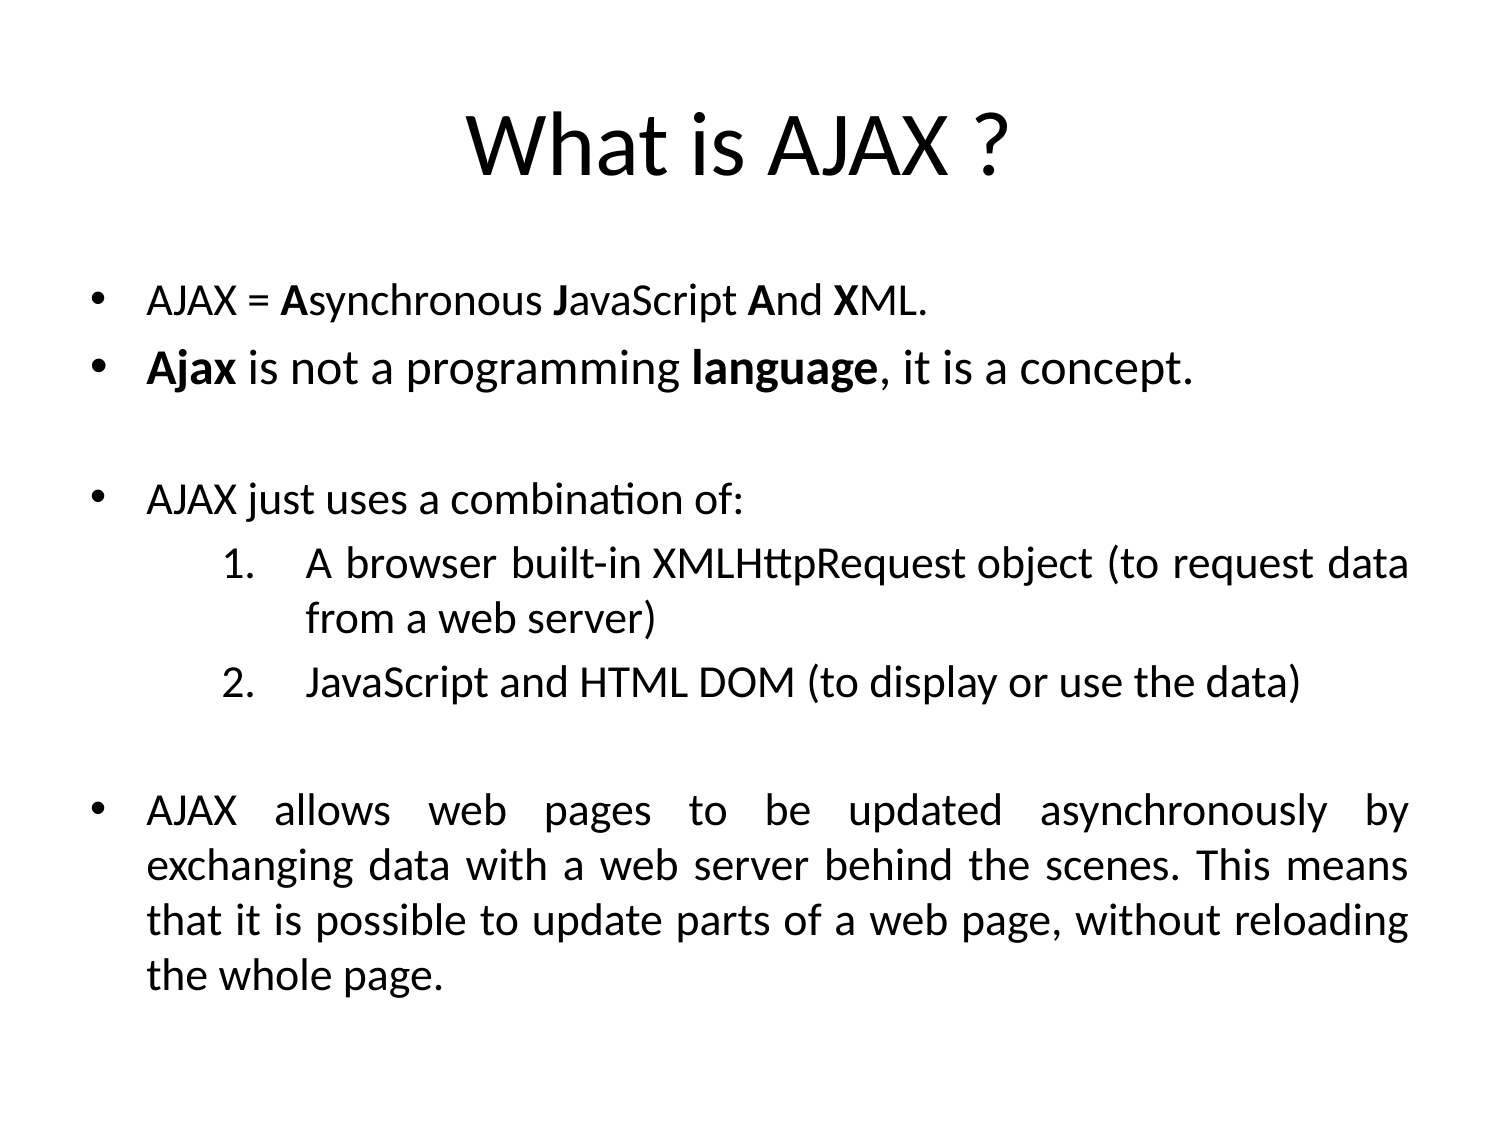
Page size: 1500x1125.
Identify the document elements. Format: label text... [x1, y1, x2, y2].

title What is AJAX ? [75, 45, 1425, 233]
list AJAX = Asynchronous JavaScript And XML. Ajax is not a programming language, it is a concept. AJAX just uses a combination of: A browser built-in XMLHttpRequest object (to request data from a web server) JavaScript and HTML DOM (to display or use the data) AJAX allows web pages to be updated asynchronously by exchanging data with a web server behind the scenes. This means that it is possible to update parts of a web page, without reloading the whole page. [75, 262, 1425, 1005]
